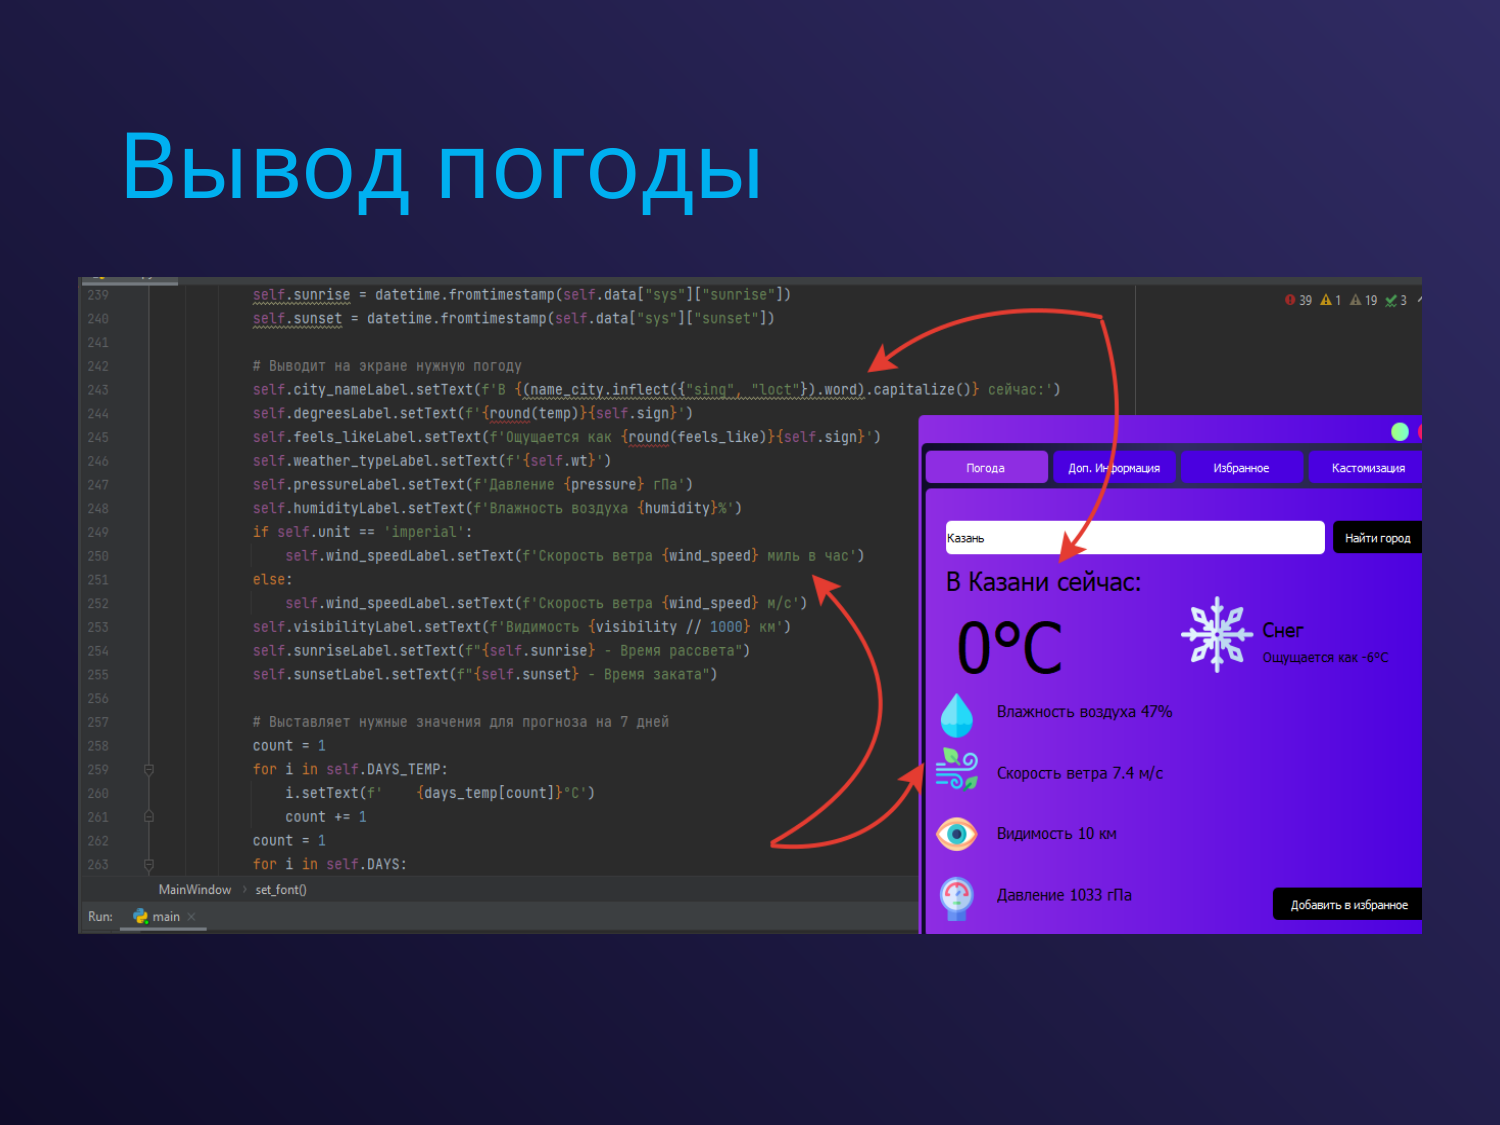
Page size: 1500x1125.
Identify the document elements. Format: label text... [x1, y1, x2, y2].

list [78, 277, 1422, 934]
title Вывод погоды [103, 59, 1397, 277]
